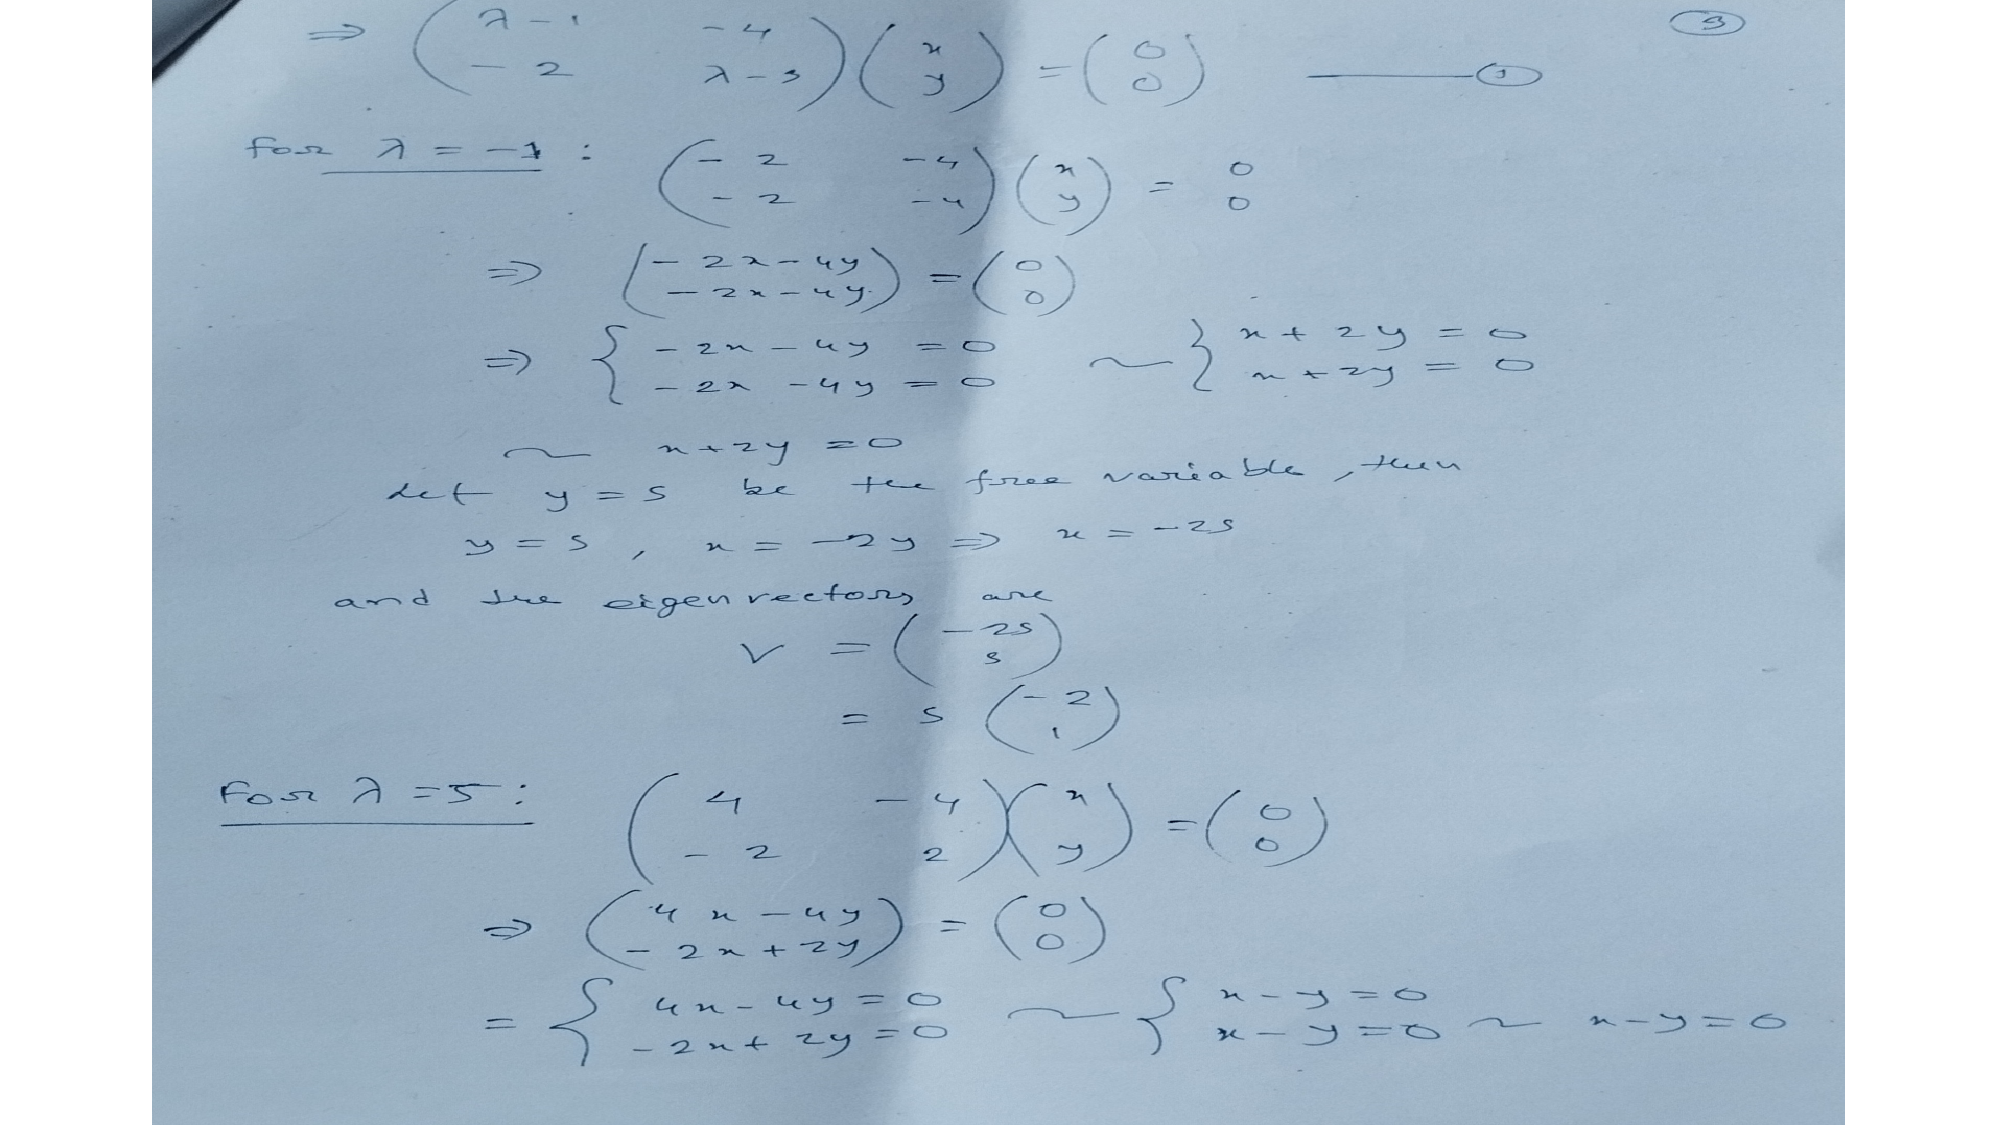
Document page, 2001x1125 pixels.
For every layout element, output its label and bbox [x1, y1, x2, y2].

picture [152, 0, 1845, 1125]
